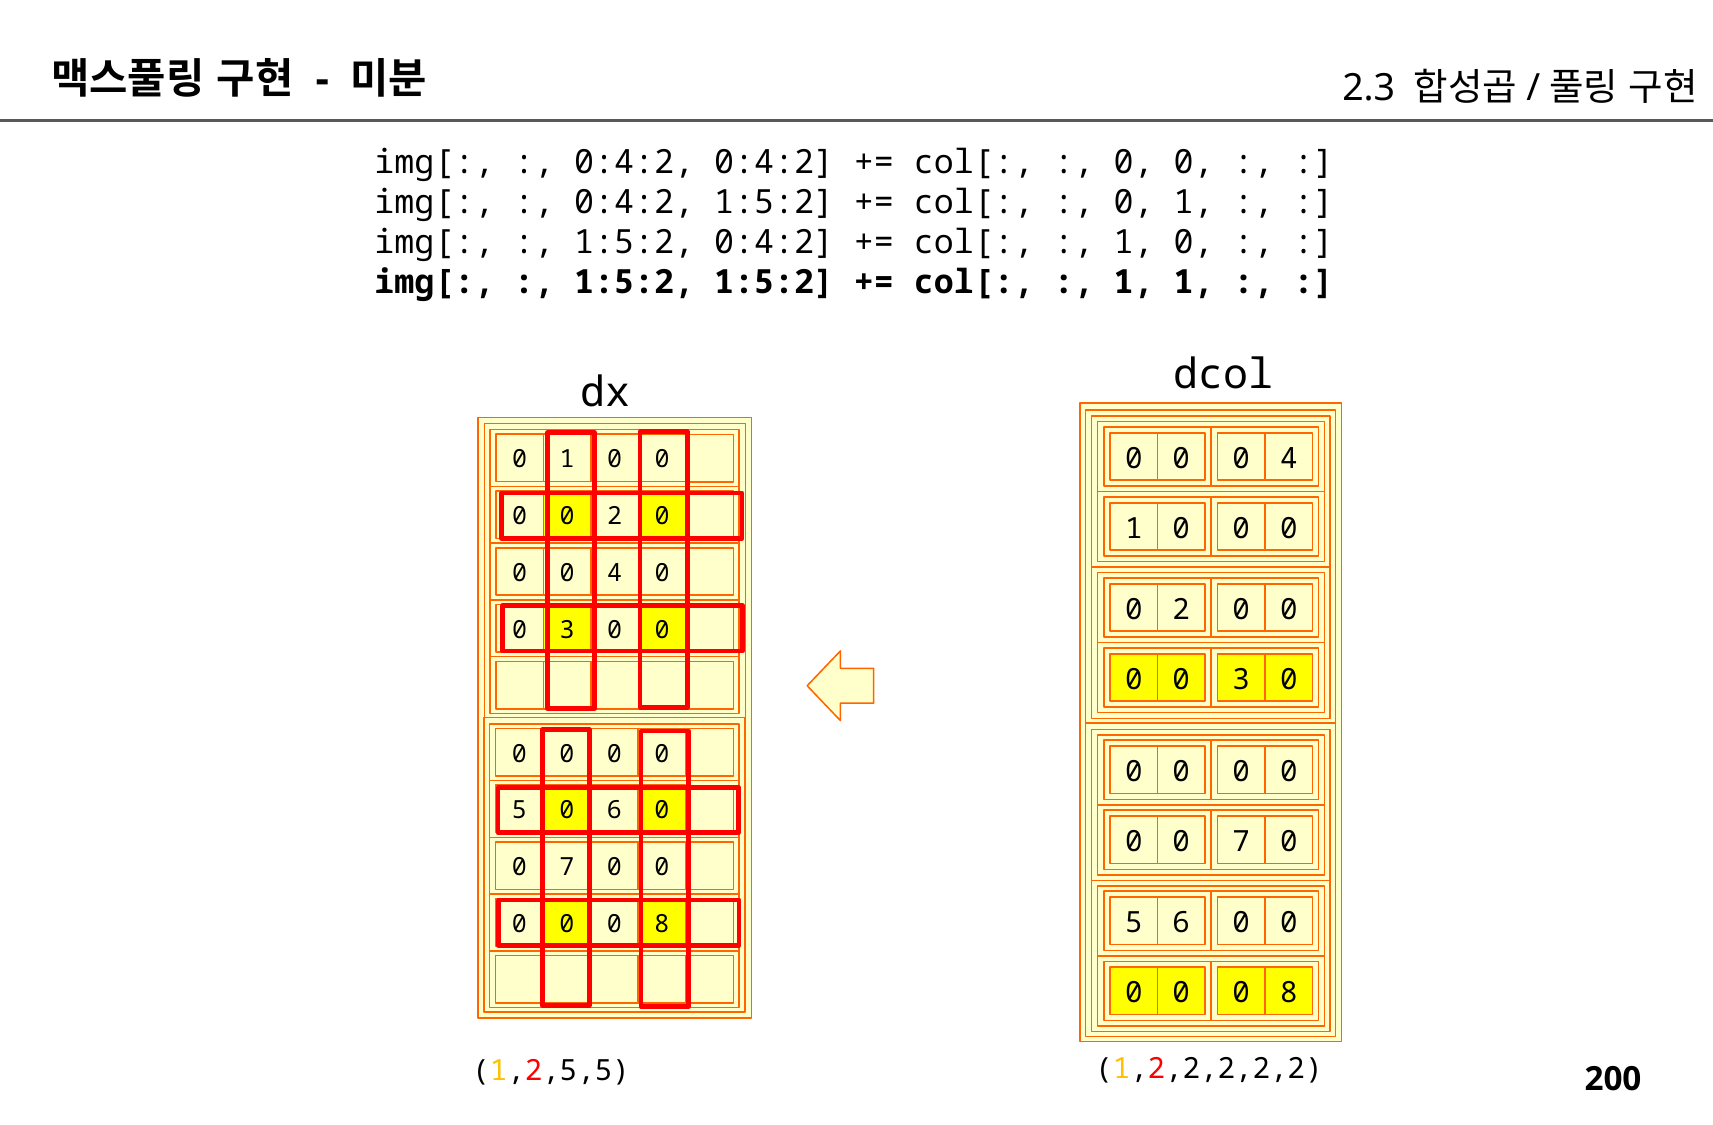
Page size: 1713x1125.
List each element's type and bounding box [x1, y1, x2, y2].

text_box [457, 1044, 645, 1094]
text_box [11, 13, 803, 105]
text_box [359, 133, 1350, 1092]
text_box [805, 648, 876, 723]
text_box [916, 44, 1713, 111]
